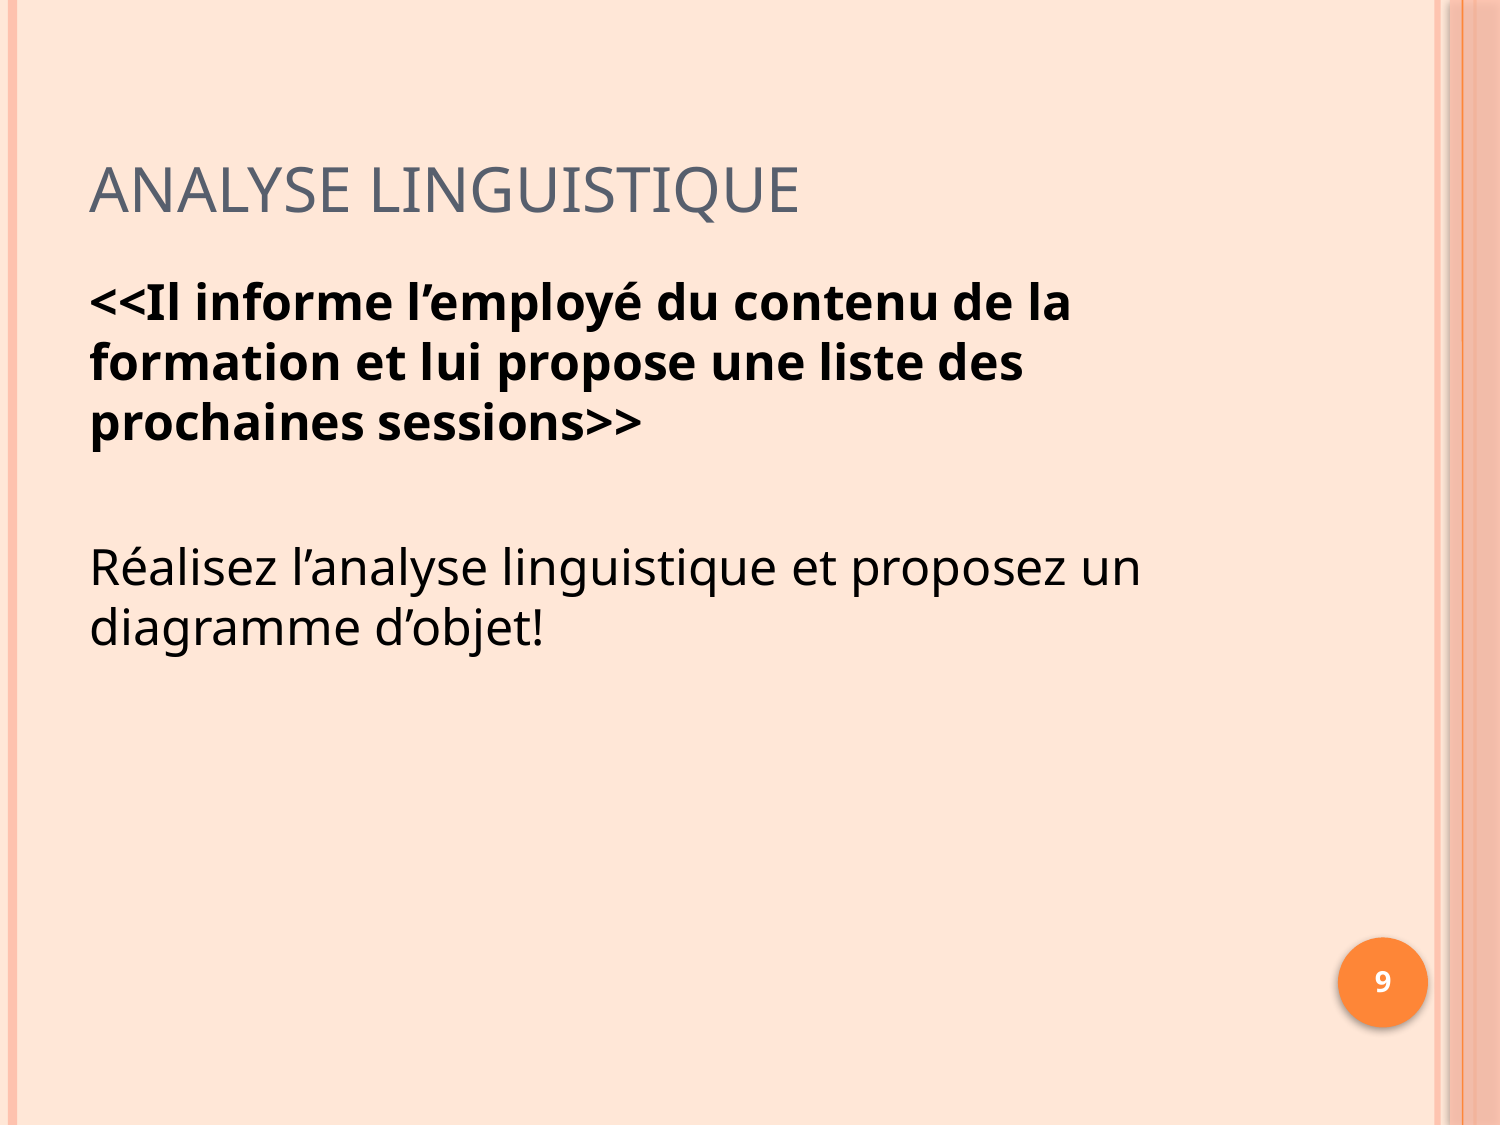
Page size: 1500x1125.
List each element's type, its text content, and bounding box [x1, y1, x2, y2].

list <<Il informe l’employé du contenu de la formation et lui propose une liste des prochaines sessions>> Réalisez l’analyse linguistique et proposez un diagramme d’objet! [75, 262, 1300, 1062]
title Analyse linguistique [75, 45, 1300, 233]
slide_number 9 [1333, 940, 1434, 1027]
